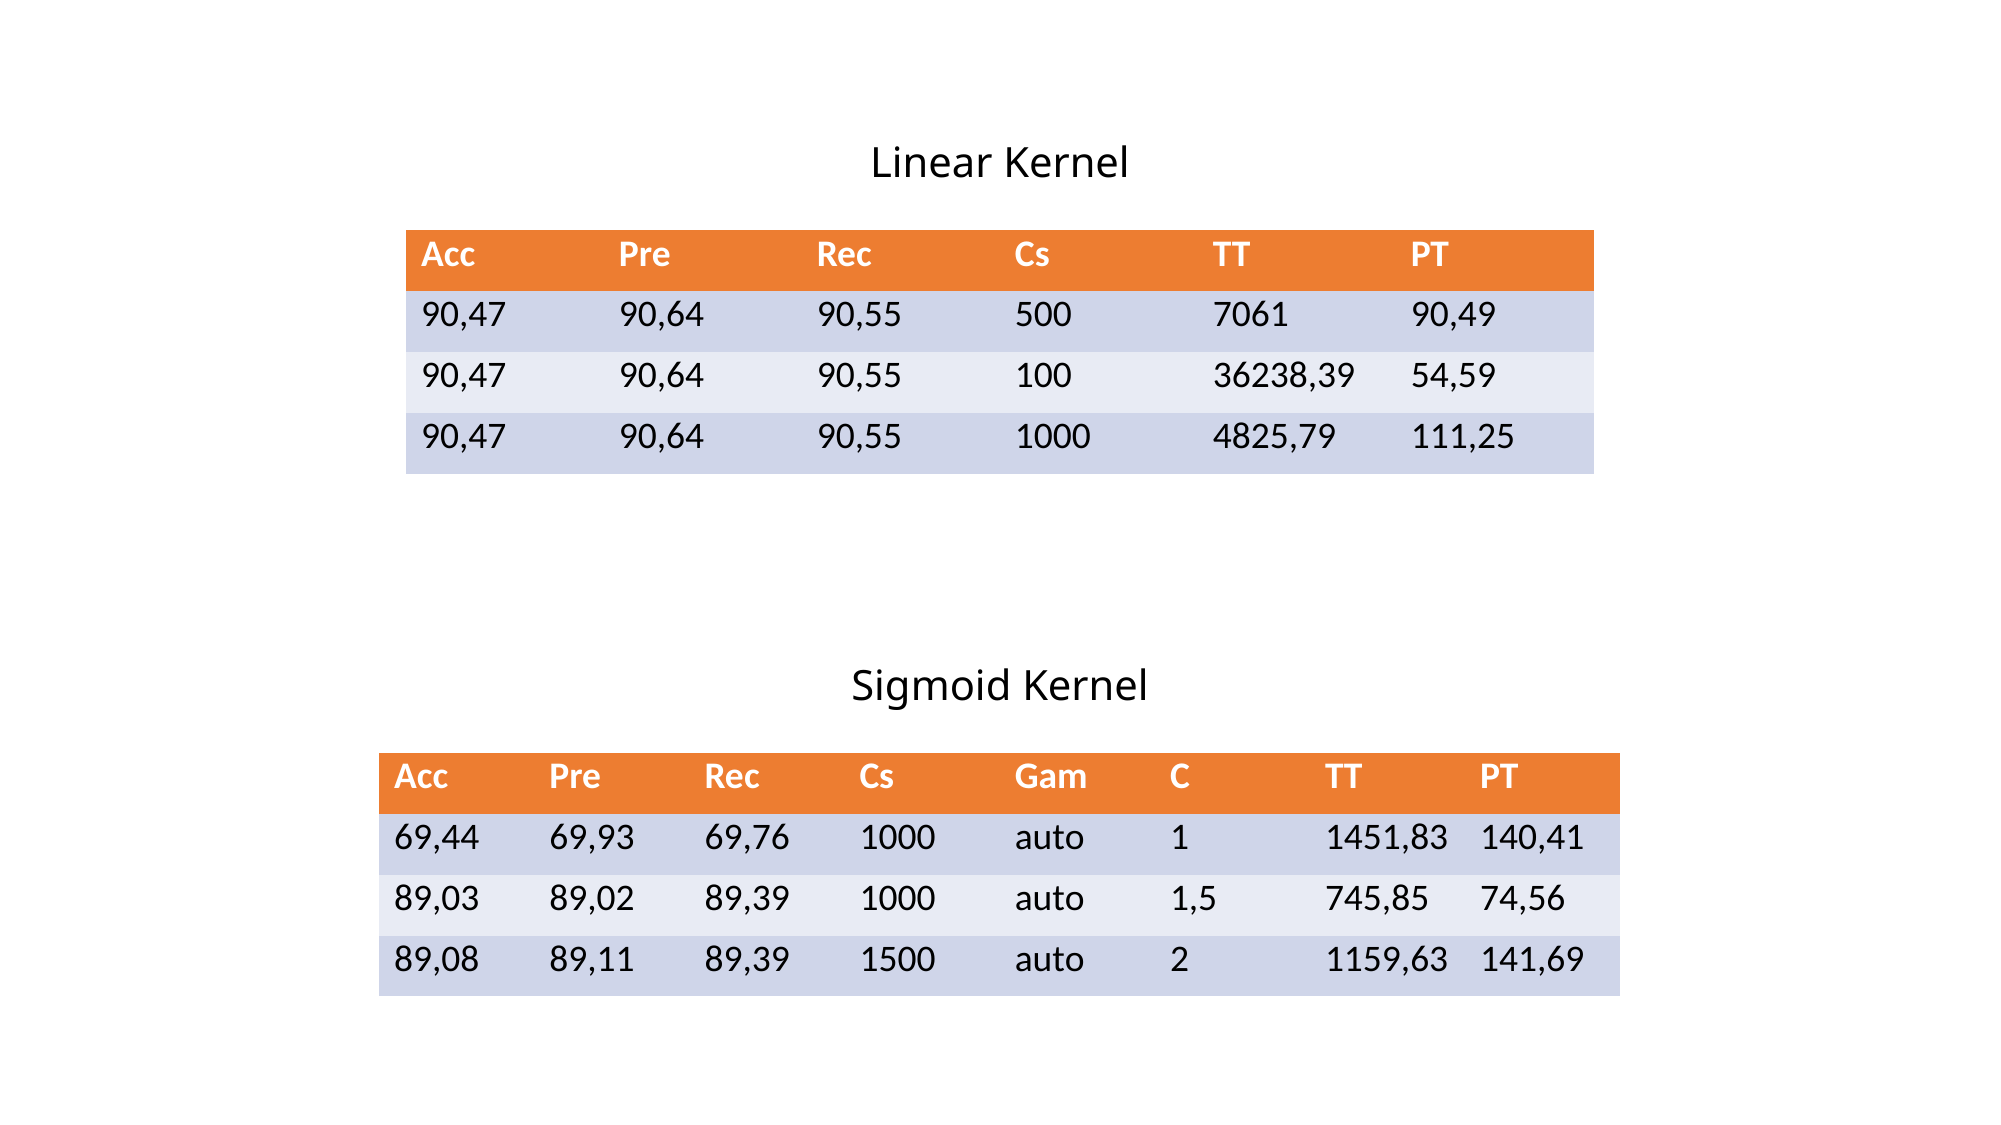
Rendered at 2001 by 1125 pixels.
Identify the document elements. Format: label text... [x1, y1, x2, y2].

table_header TT [1198, 230, 1396, 291]
table_cell 90,47 [406, 291, 604, 352]
table_cell 89,39 [690, 936, 845, 996]
table_header TT [1310, 753, 1465, 814]
table_header Pre [604, 230, 802, 291]
table_cell 1,5 [1155, 875, 1310, 936]
table_cell 141,69 [1465, 936, 1620, 996]
table_cell 69,44 [379, 814, 534, 875]
text_box Sigmoid Kernel [714, 651, 1286, 717]
table_cell 74,56 [1465, 875, 1620, 936]
table_header Rec [802, 230, 1000, 291]
table_cell 745,85 [1310, 875, 1465, 936]
table_cell 1 [1155, 814, 1310, 875]
table_cell 90,64 [604, 352, 802, 413]
table_cell 4825,79 [1198, 413, 1396, 474]
text_box Linear Kernel [714, 128, 1286, 194]
table_cell 1159,63 [1310, 936, 1465, 996]
table_cell 111,25 [1396, 413, 1594, 474]
table_header Pre [534, 753, 690, 814]
table_header Acc [406, 230, 604, 291]
table_cell 90,64 [604, 291, 802, 352]
table_cell 89,03 [379, 875, 534, 936]
table_cell 1000 [845, 875, 1000, 936]
table_cell 2 [1155, 936, 1310, 996]
table_cell 90,47 [406, 413, 604, 474]
table_cell 69,93 [534, 814, 690, 875]
table_cell 1500 [845, 936, 1000, 996]
table_cell 90,55 [802, 352, 1000, 413]
table_cell 90,64 [604, 413, 802, 474]
table_header Acc [379, 753, 534, 814]
table_cell 500 [1000, 291, 1198, 352]
table_cell 89,02 [534, 875, 690, 936]
table_cell 90,55 [802, 413, 1000, 474]
table_header Cs [845, 753, 1000, 814]
table_cell 90,47 [406, 352, 604, 413]
table_cell 90,55 [802, 291, 1000, 352]
table_cell 1000 [1000, 413, 1198, 474]
table_cell auto [1000, 936, 1155, 996]
table_cell auto [1000, 814, 1155, 875]
table_cell 1000 [845, 814, 1000, 875]
table_cell 140,41 [1465, 814, 1620, 875]
table_cell 90,49 [1396, 291, 1594, 352]
table_header C [1155, 753, 1310, 814]
table_header Cs [1000, 230, 1198, 291]
table_cell 1451,83 [1310, 814, 1465, 875]
table_cell 89,11 [534, 936, 690, 996]
table_cell 89,39 [690, 875, 845, 936]
table_header Rec [690, 753, 845, 814]
table_header PT [1465, 753, 1620, 814]
table_cell auto [1000, 875, 1155, 936]
table_cell 36238,39 [1198, 352, 1396, 413]
table_cell 54,59 [1396, 352, 1594, 413]
table_cell 100 [1000, 352, 1198, 413]
table_cell 7061 [1198, 291, 1396, 352]
table_header Gam [1000, 753, 1155, 814]
table_cell 69,76 [690, 814, 845, 875]
table_header PT [1396, 230, 1594, 291]
table_cell 89,08 [379, 936, 534, 996]
